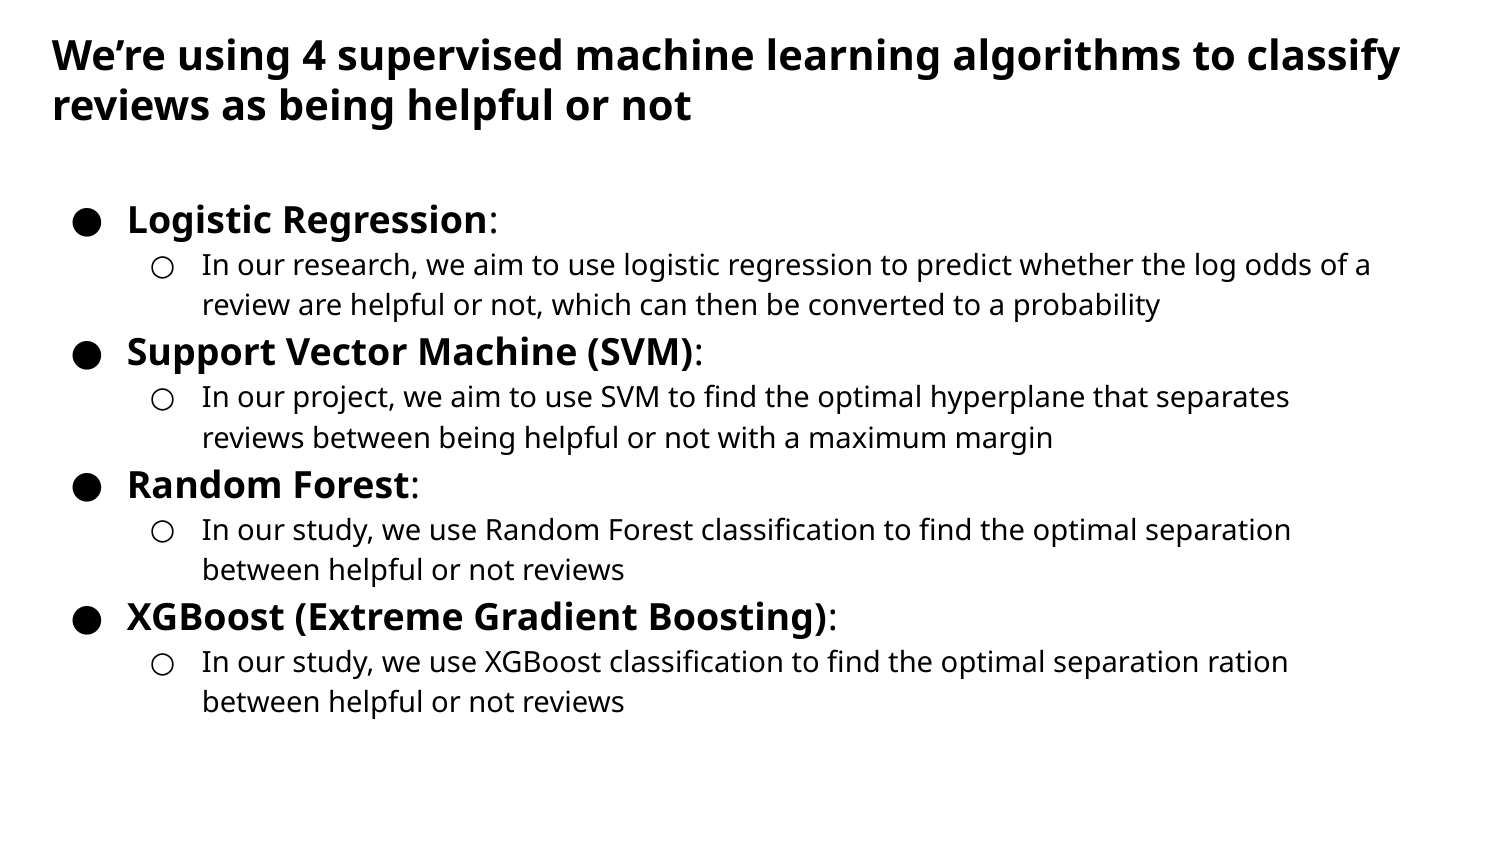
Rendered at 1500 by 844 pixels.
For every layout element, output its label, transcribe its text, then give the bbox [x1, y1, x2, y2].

title We’re using 4 supervised machine learning algorithms to classify reviews as being helpful or not [36, 13, 1435, 116]
list Logistic Regression: In our research, we aim to use logistic regression to predict whether the log odds of a review are helpful or not, which can then be converted to a probability Support Vector Machine (SVM): In our project, we aim to use SVM to find the optimal hyperplane that separates reviews between being helpful or not with a maximum margin Random Forest: In our study, we use Random Forest classification to find the optimal separation between helpful or not reviews XGBoost (Extreme Gradient Boosting): In our study, we use XGBoost classification to find the optimal separation ration between helpful or not reviews [36, 174, 1414, 830]
